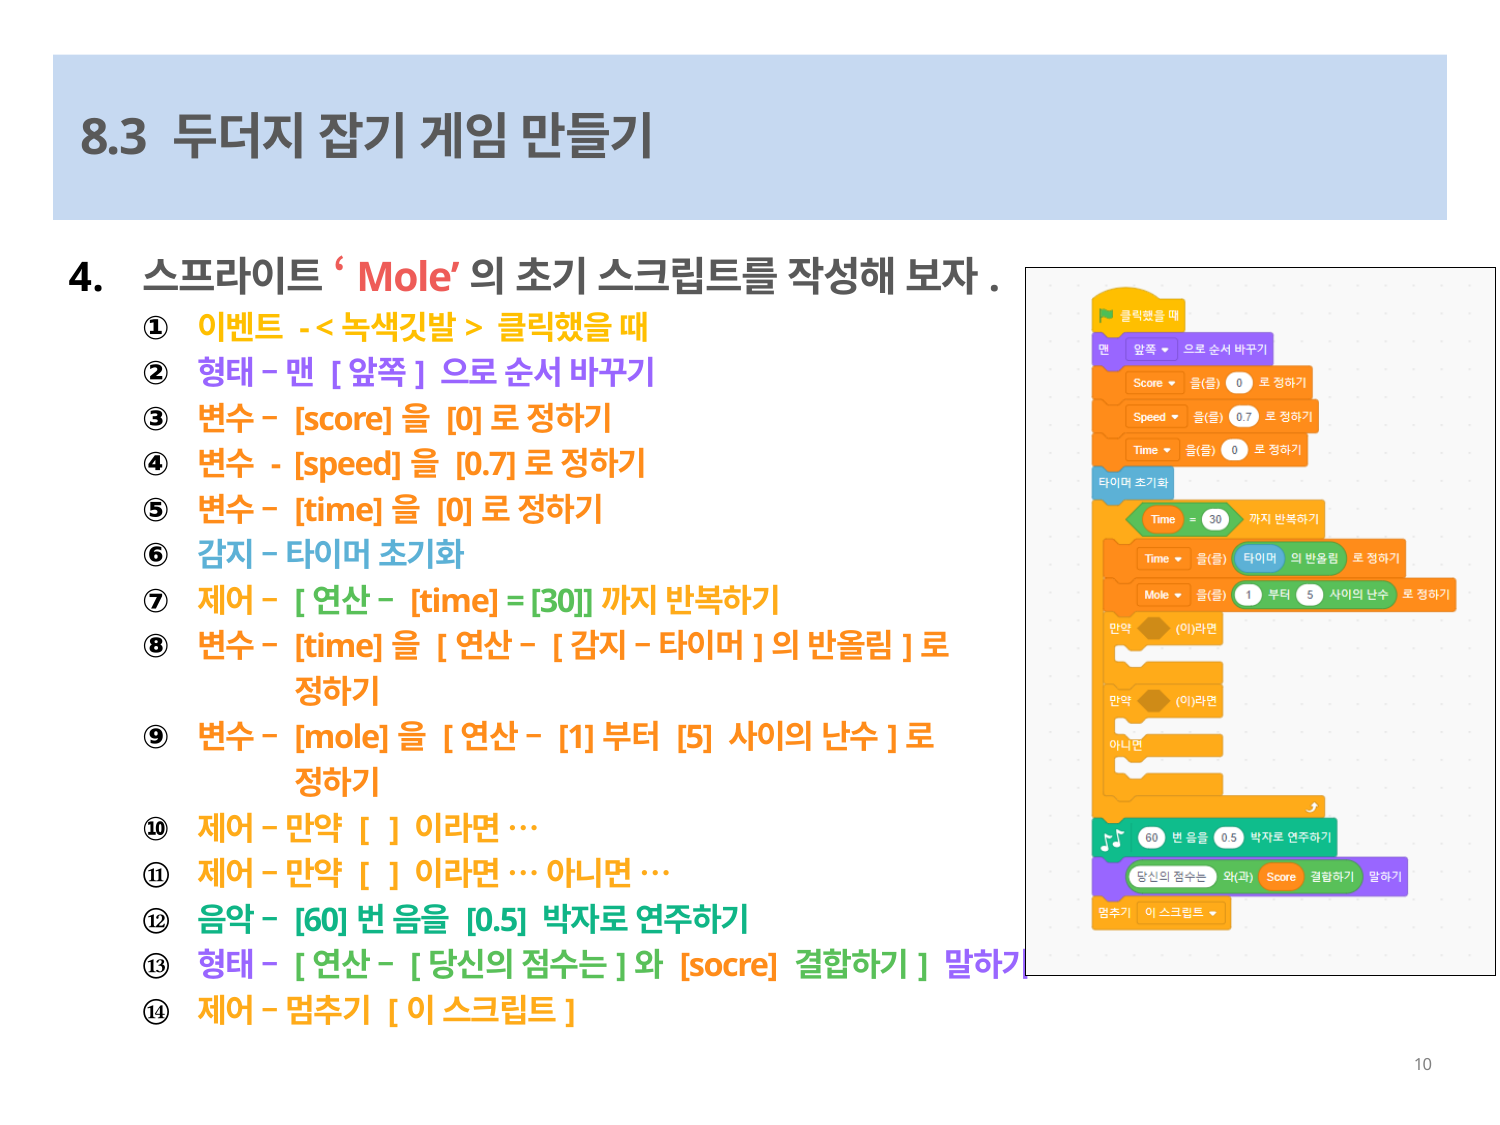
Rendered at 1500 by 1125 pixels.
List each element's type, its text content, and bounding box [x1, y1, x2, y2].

list 스프라이트 ‘Mole’의 초기 스크립트를 작성해 보자. 이벤트 - <녹색깃발> 클릭했을 때 형태 – 맨 [앞쪽] 으로 순서 바꾸기 변수 – [score]을 [0]로 정하기 변수 - [speed]을 [0.7]로 정하기 변수 – [time]을 [0]로 정하기 감지 – 타이머 초기화 제어 – [연산 – [time] = [30]]까지 반복하기 변수 – [time]을 [연산 – [감지 – 타이머]의 반올림]로 정하기 변수 – [mole]을 [연산 – [1]부터 [5] 사이의 난수]로 정하기 제어 – 만약 [ ] 이라면 … 제어 – 만약 [ ] 이라면 … 아니면 … 음악 – [60]번 음을 [0.5] 박자로 연주하기 형태 – [연산 – [당신의 점수는]와 [socre] 결합하기] 말하기 제어 – 멈추기 [이 스크립트] [53, 243, 1447, 1041]
title 8.3 두더지 잡기 게임 만들기 [64, 30, 1340, 178]
picture [1024, 266, 1496, 977]
